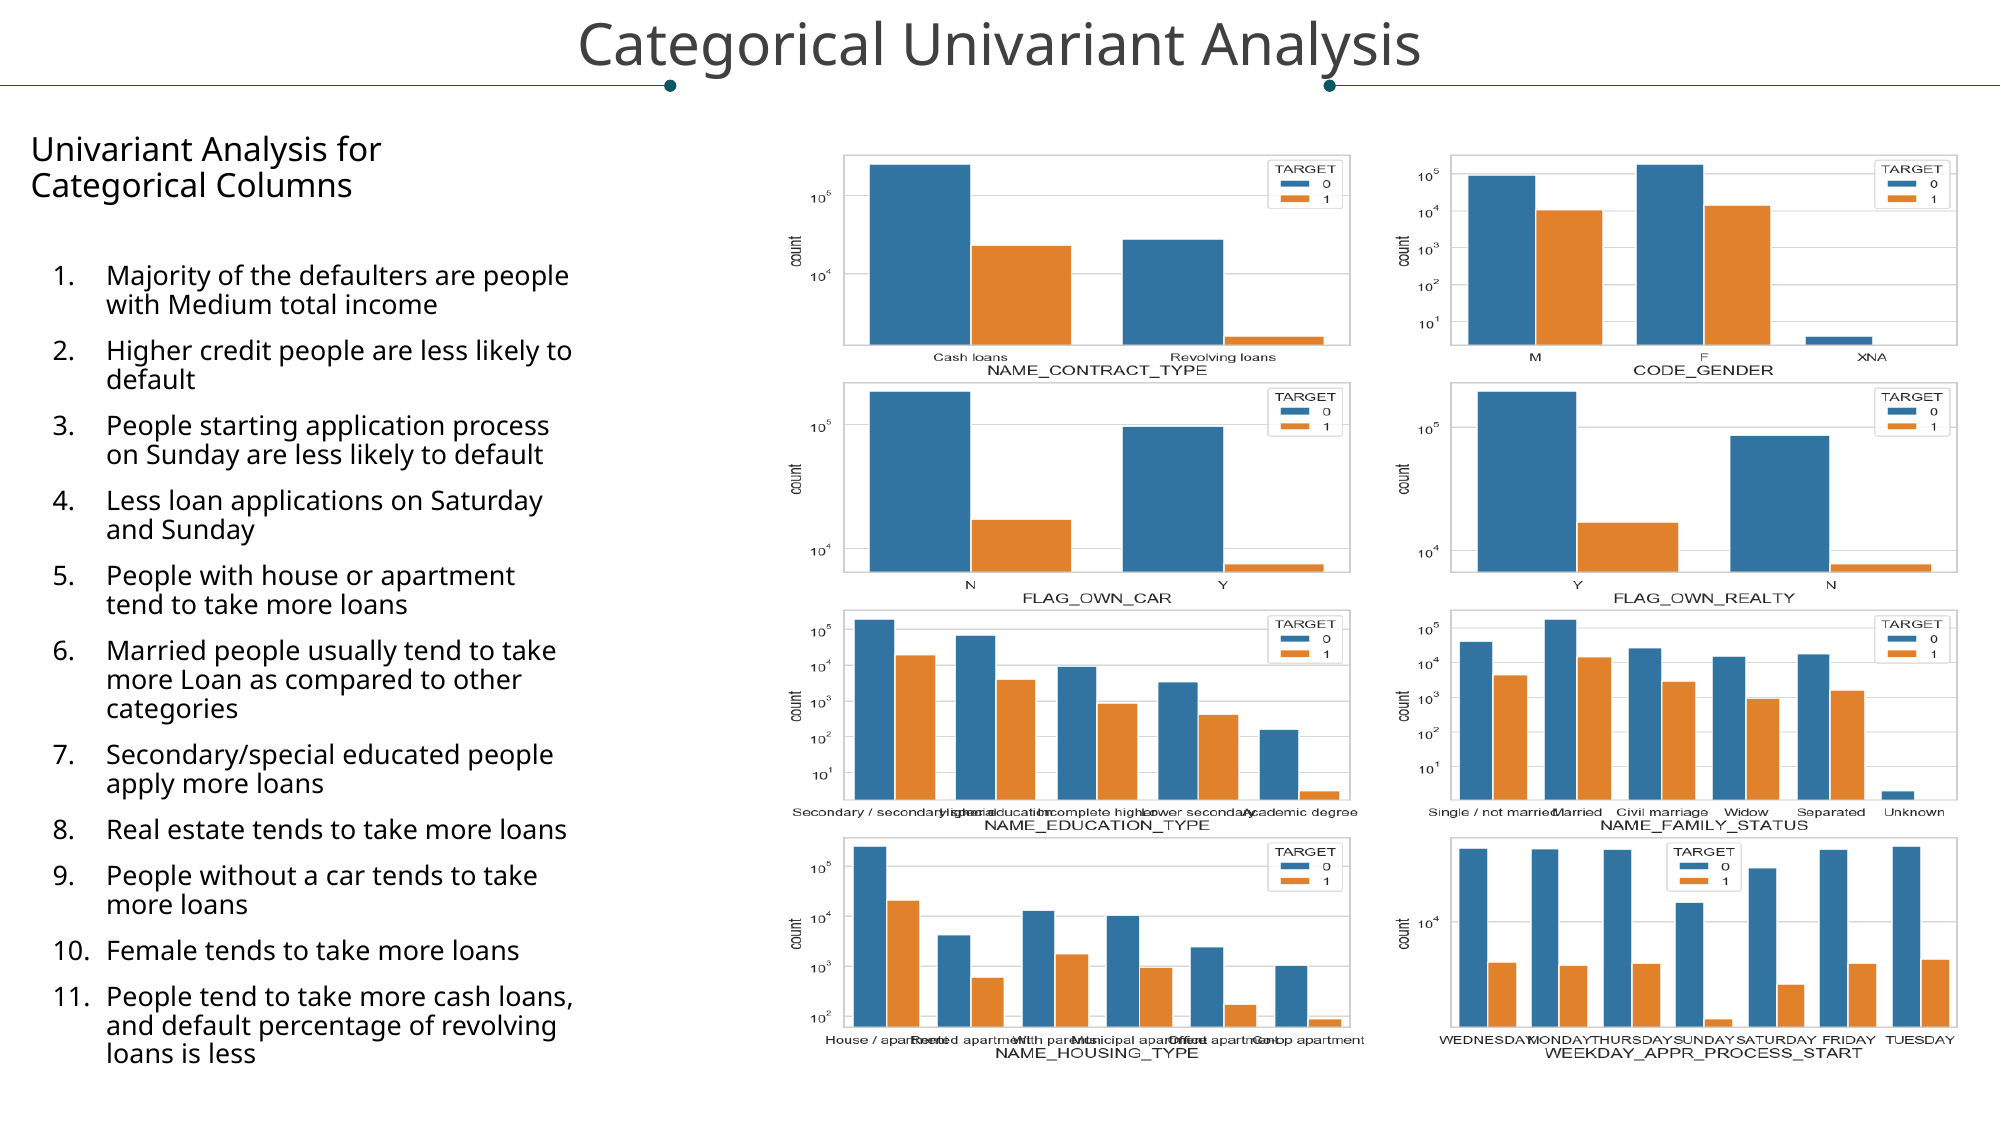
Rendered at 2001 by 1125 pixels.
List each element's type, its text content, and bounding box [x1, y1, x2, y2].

picture [781, 151, 1963, 1064]
text_box Categorical Univariant Analysis [37, 14, 1963, 78]
text_box Univariant Analysis for Categorical Columns [15, 125, 573, 232]
text_box Majority of the defaulters are people with Medium total income Higher credit people are less likely to default People starting application process on Sunday are less likely to default Less loan applications on Saturday and Sunday People with house or apartment tend to take more loans Married people usually tend to take more Loan as compared to other categories Secondary/special educated people apply more loans Real estate tends to take more loans People without a car tends to take more loans Female tends to take more loans People tend to take more cash loans, and default percentage of revolving loans is less [37, 254, 594, 1092]
